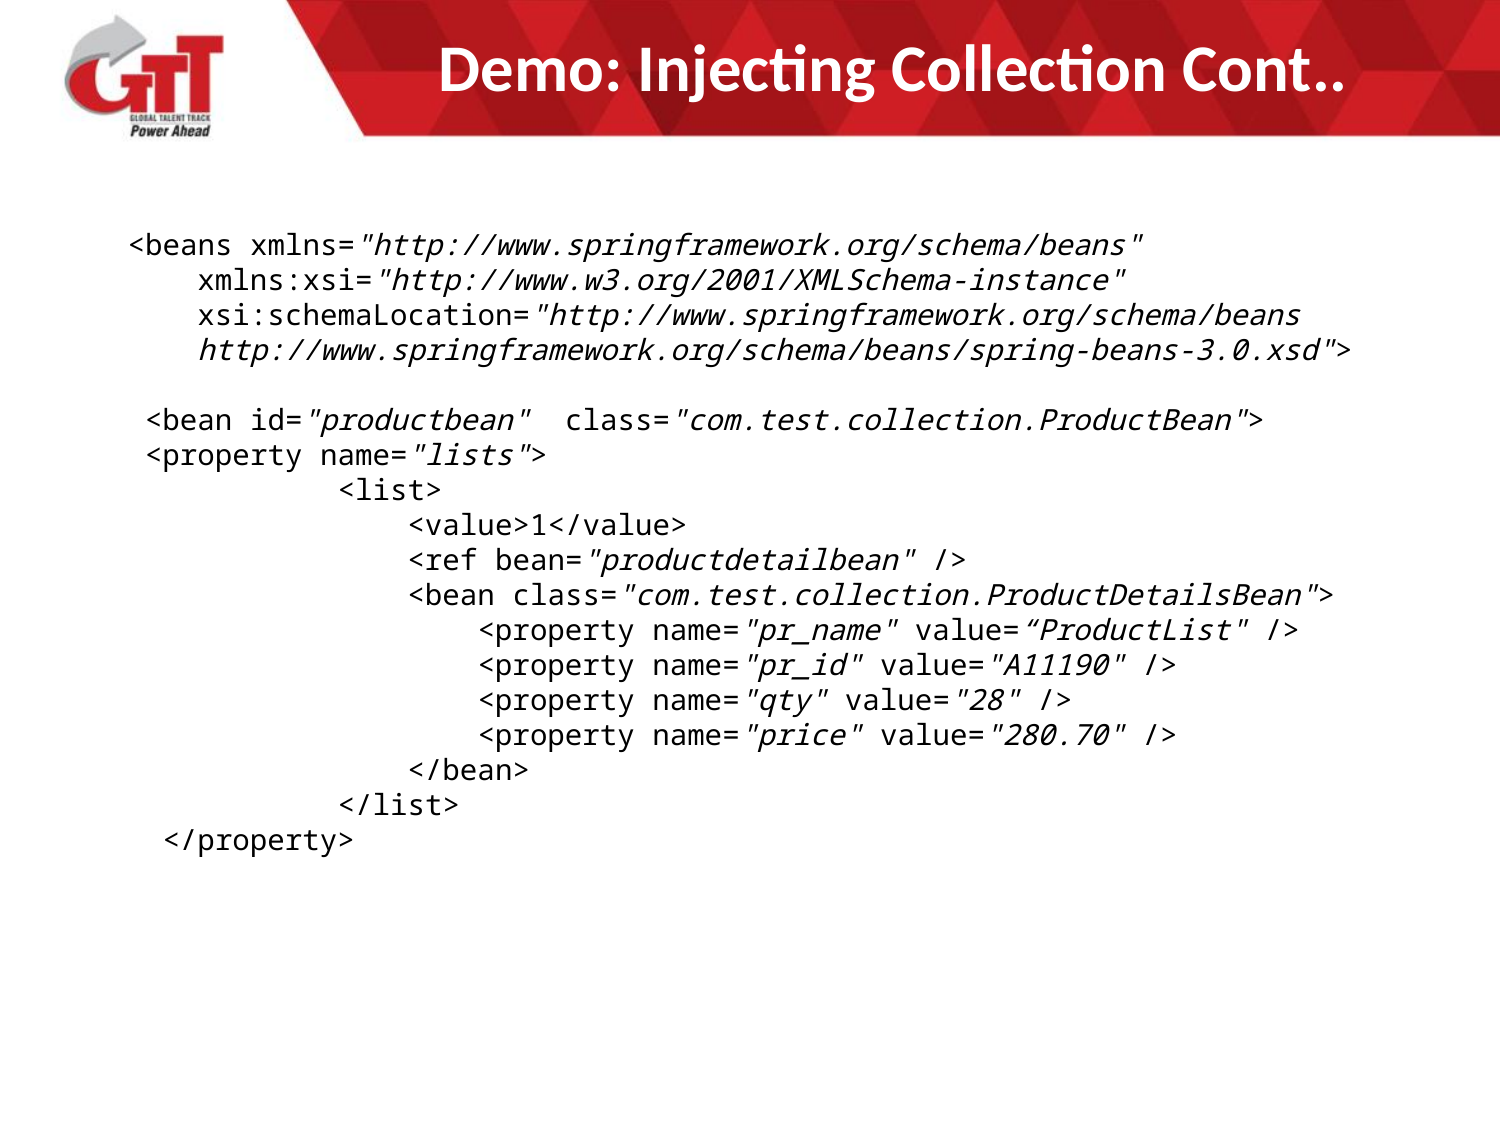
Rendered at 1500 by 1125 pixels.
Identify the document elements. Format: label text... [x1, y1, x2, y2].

title Demo: Injecting Collection Cont.. [324, 12, 1463, 118]
text_box <beans xmlns="http://www.springframework.org/schema/beans" xmlns:xsi="http://www.w3.org/2001/XMLSchema-instance" xsi:schemaLocation="http://www.springframework.org/schema/beans http://www.springframework.org/schema/beans/spring-beans-3.0.xsd"> <bean id="productbean" class="com.test.collection.ProductBean"> <property name="lists"> <list> <value>1</value> <ref bean="productdetailbean" /> <bean class="com.test.collection.ProductDetailsBean"> <property name="pr_name" value=“ProductList" /> <property name="pr_id" value="A11190" /> <property name="qty" value="28" /> <property name="price" value="280.70" /> </bean> </list> </property> [112, 219, 1388, 906]
picture [0, 0, 1500, 1125]
